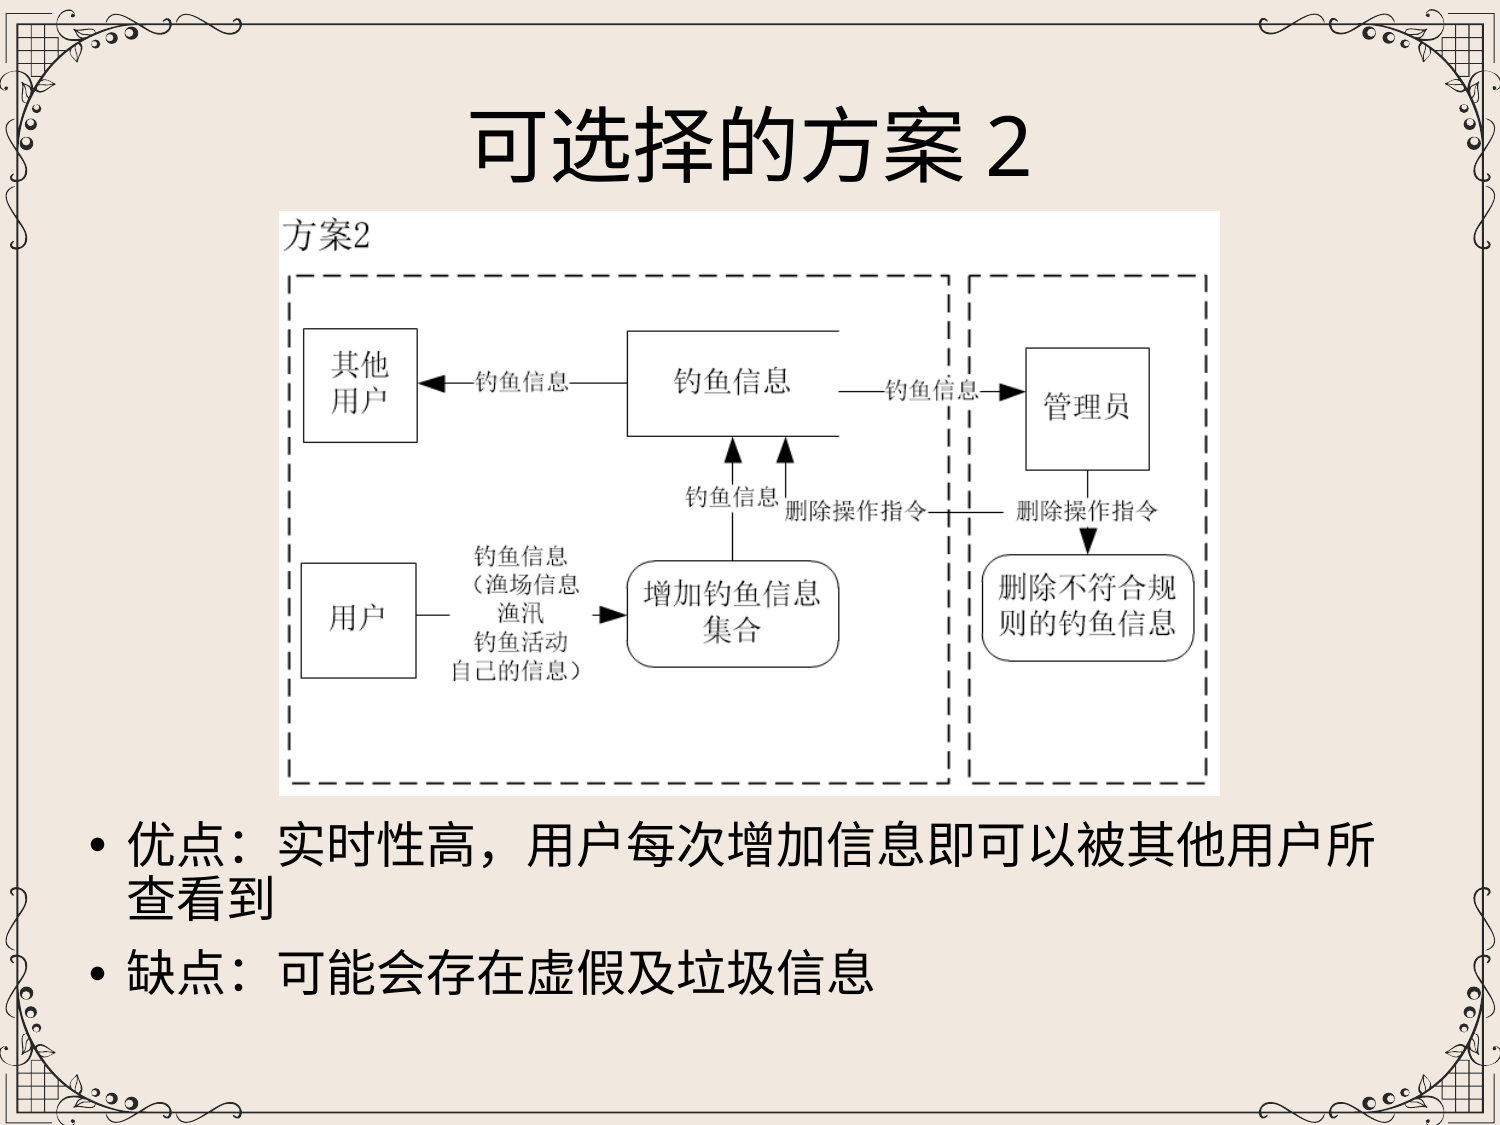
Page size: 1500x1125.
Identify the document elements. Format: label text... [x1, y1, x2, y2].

text_box 可选择的方案2 [366, 111, 1134, 175]
list 优点：实时性高，用户每次增加信息即可以被其他用户所查看到 缺点：可能会存在虚假及垃圾信息 [73, 812, 1427, 998]
picture [279, 211, 1220, 796]
